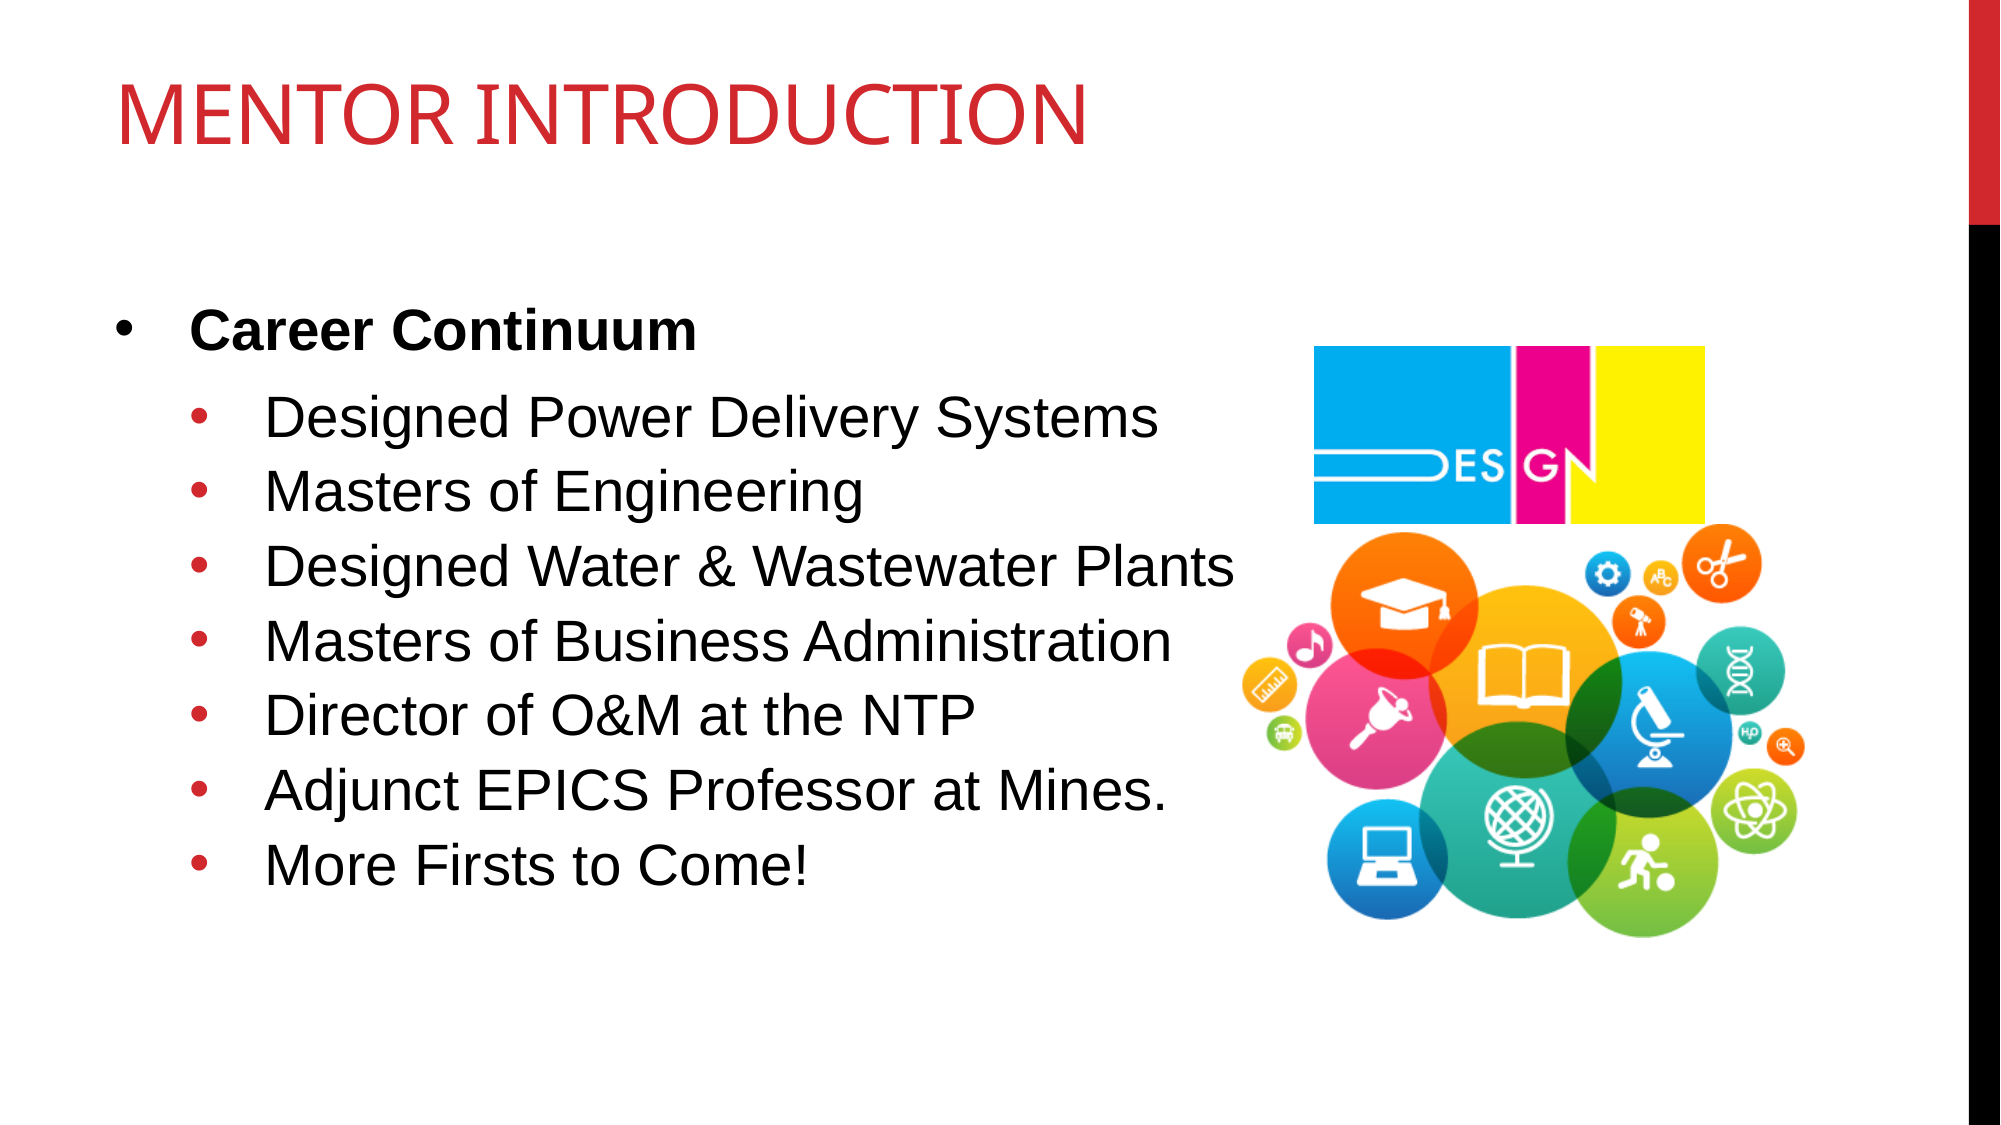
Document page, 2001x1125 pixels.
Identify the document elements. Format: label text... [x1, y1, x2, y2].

picture [1314, 450, 1448, 481]
picture [1456, 450, 1475, 481]
picture [1180, 346, 1887, 939]
title Mentor Introduction [99, 37, 1367, 169]
picture [1482, 449, 1504, 482]
list Career Continuum Designed Power Delivery Systems Masters of Engineering Designed Water & Wastewater Plants Masters of Business Administration Director of O&M at the NTP Adjunct EPICS Professor at Mines. More Firsts to Come! [99, 292, 1767, 1010]
